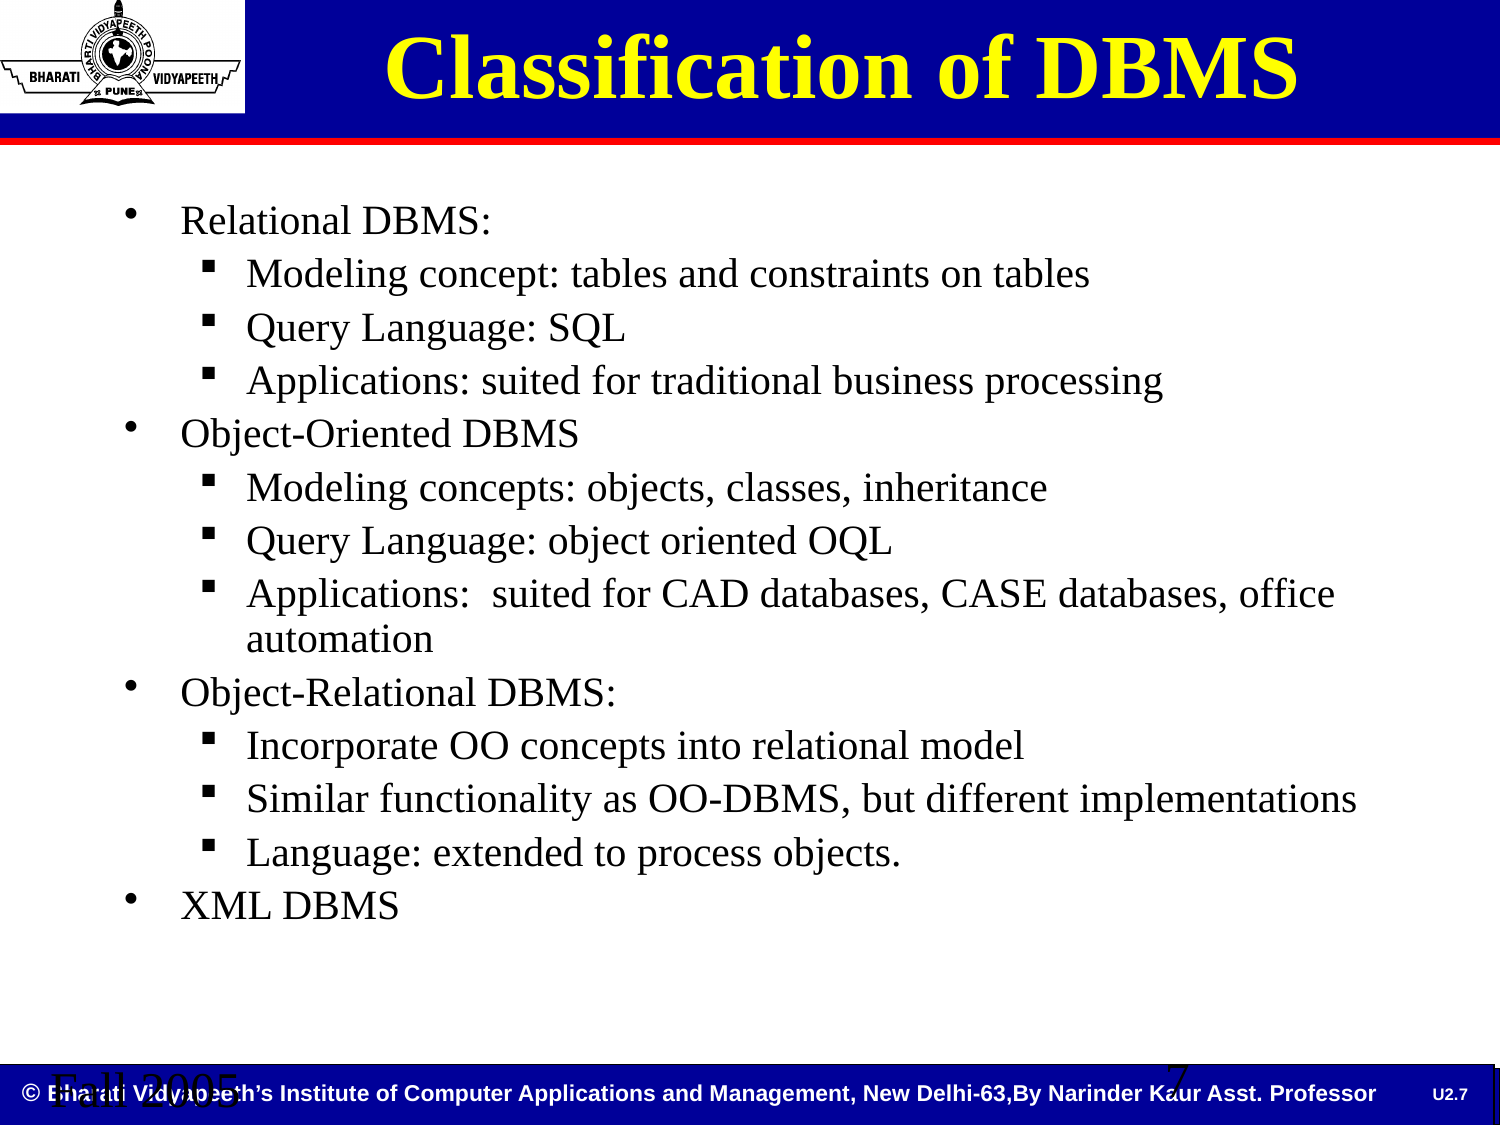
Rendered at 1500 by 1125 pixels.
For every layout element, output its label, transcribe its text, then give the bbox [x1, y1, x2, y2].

list Relational DBMS: Modeling concept: tables and constraints on tables Query Language: SQL Applications: suited for traditional business processing Object-Oriented DBMS Modeling concepts: objects, classes, inheritance Query Language: object oriented OQL Applications: suited for CAD databases, CASE databases, office automation Object-Relational DBMS: Incorporate OO concepts into relational model Similar functionality as OO-DBMS, but different implementations Language: extended to process objects. XML DBMS [108, 190, 1392, 962]
slide_number 7 [1149, 1039, 1463, 1098]
slide_number Fall 2005 [35, 1050, 403, 1100]
picture [0, 0, 241, 106]
title Classification of DBMS [270, 0, 1415, 134]
